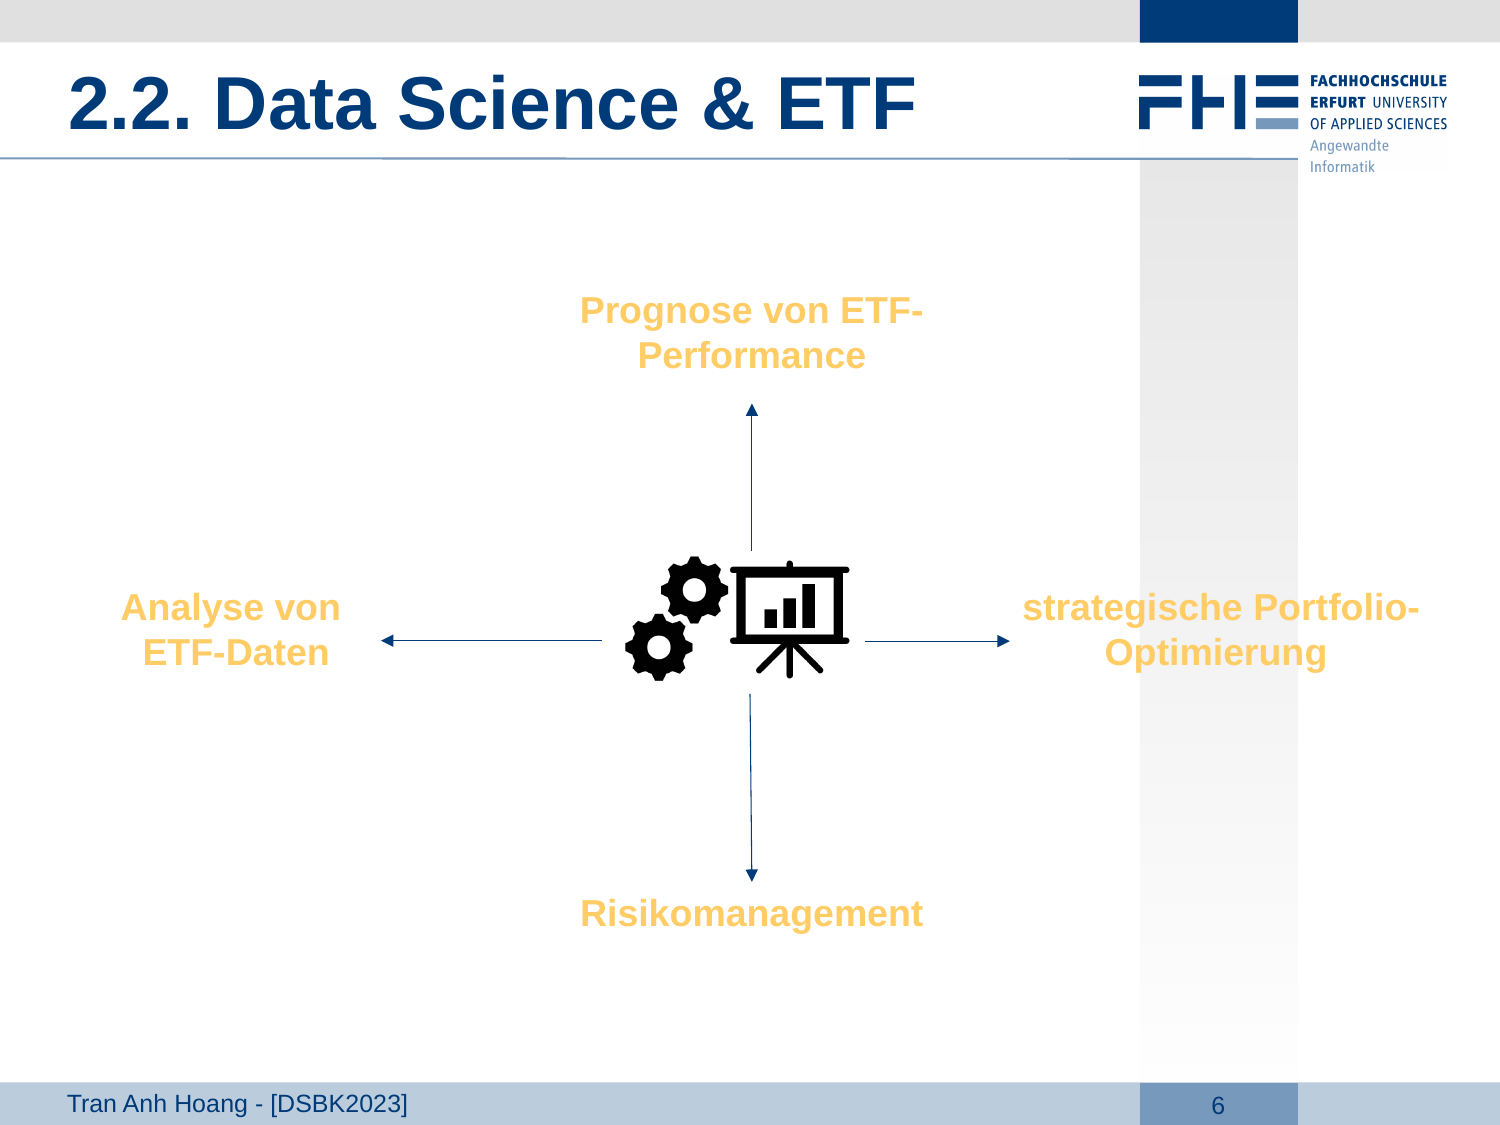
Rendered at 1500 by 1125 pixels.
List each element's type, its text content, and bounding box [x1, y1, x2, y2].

text_box Prognose von ETF-Performance [512, 278, 991, 384]
text_box Risikomanagement [512, 881, 991, 942]
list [601, 543, 714, 694]
title 2.2. Data Science & ETF [53, 58, 1140, 142]
text_box Analyse von ETF-Daten [0, 575, 476, 681]
text_box strategische Portfolio-Optimierung [982, 575, 1461, 681]
picture [1139, 75, 1447, 172]
picture [714, 543, 865, 694]
